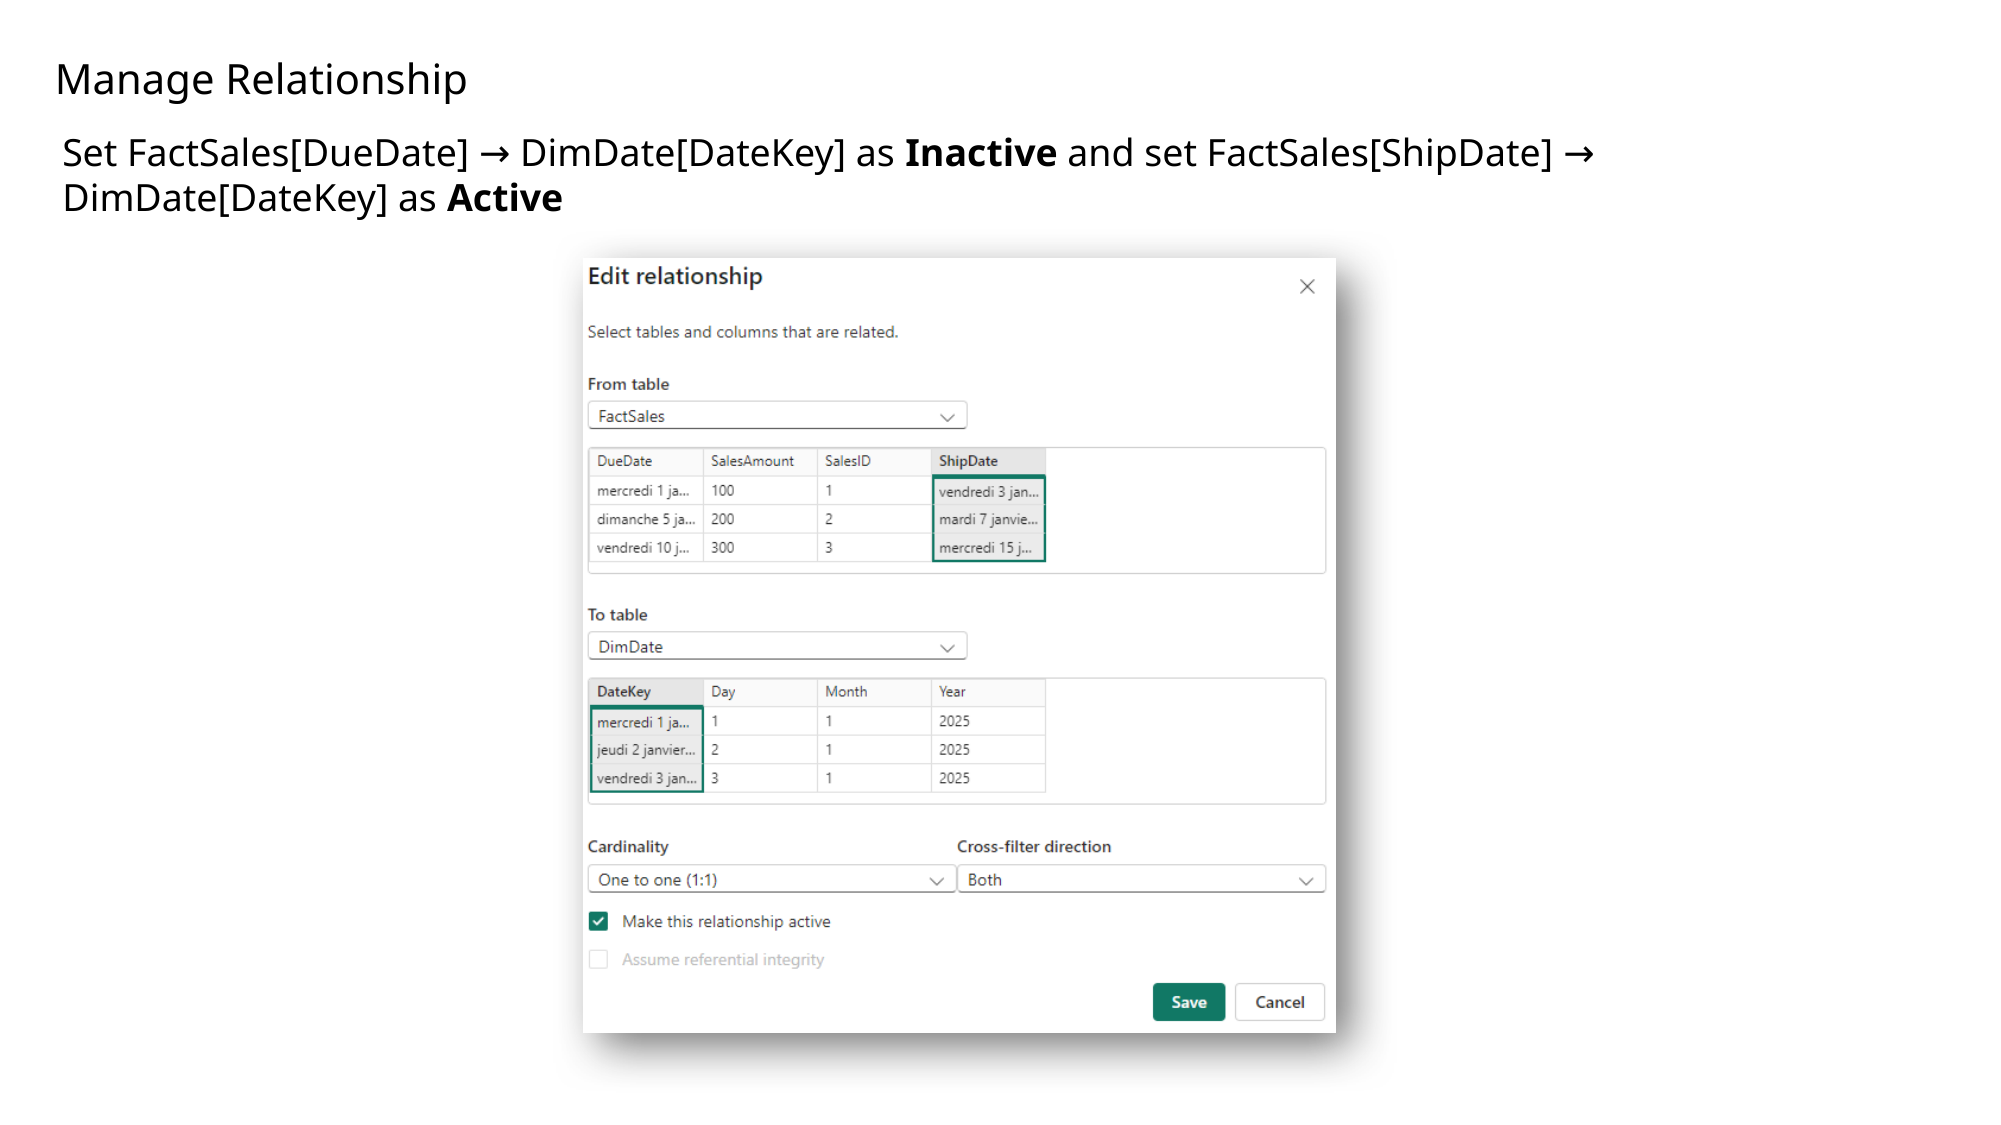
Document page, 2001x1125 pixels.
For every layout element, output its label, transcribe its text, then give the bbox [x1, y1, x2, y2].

text_box Manage Relationship [40, 45, 483, 110]
text_box Set FactSales[DueDate] → DimDate[DateKey] as Inactive and set FactSales[ShipDate] → DimDate[DateKey] as Active [47, 121, 1873, 272]
picture [583, 258, 1336, 1033]
